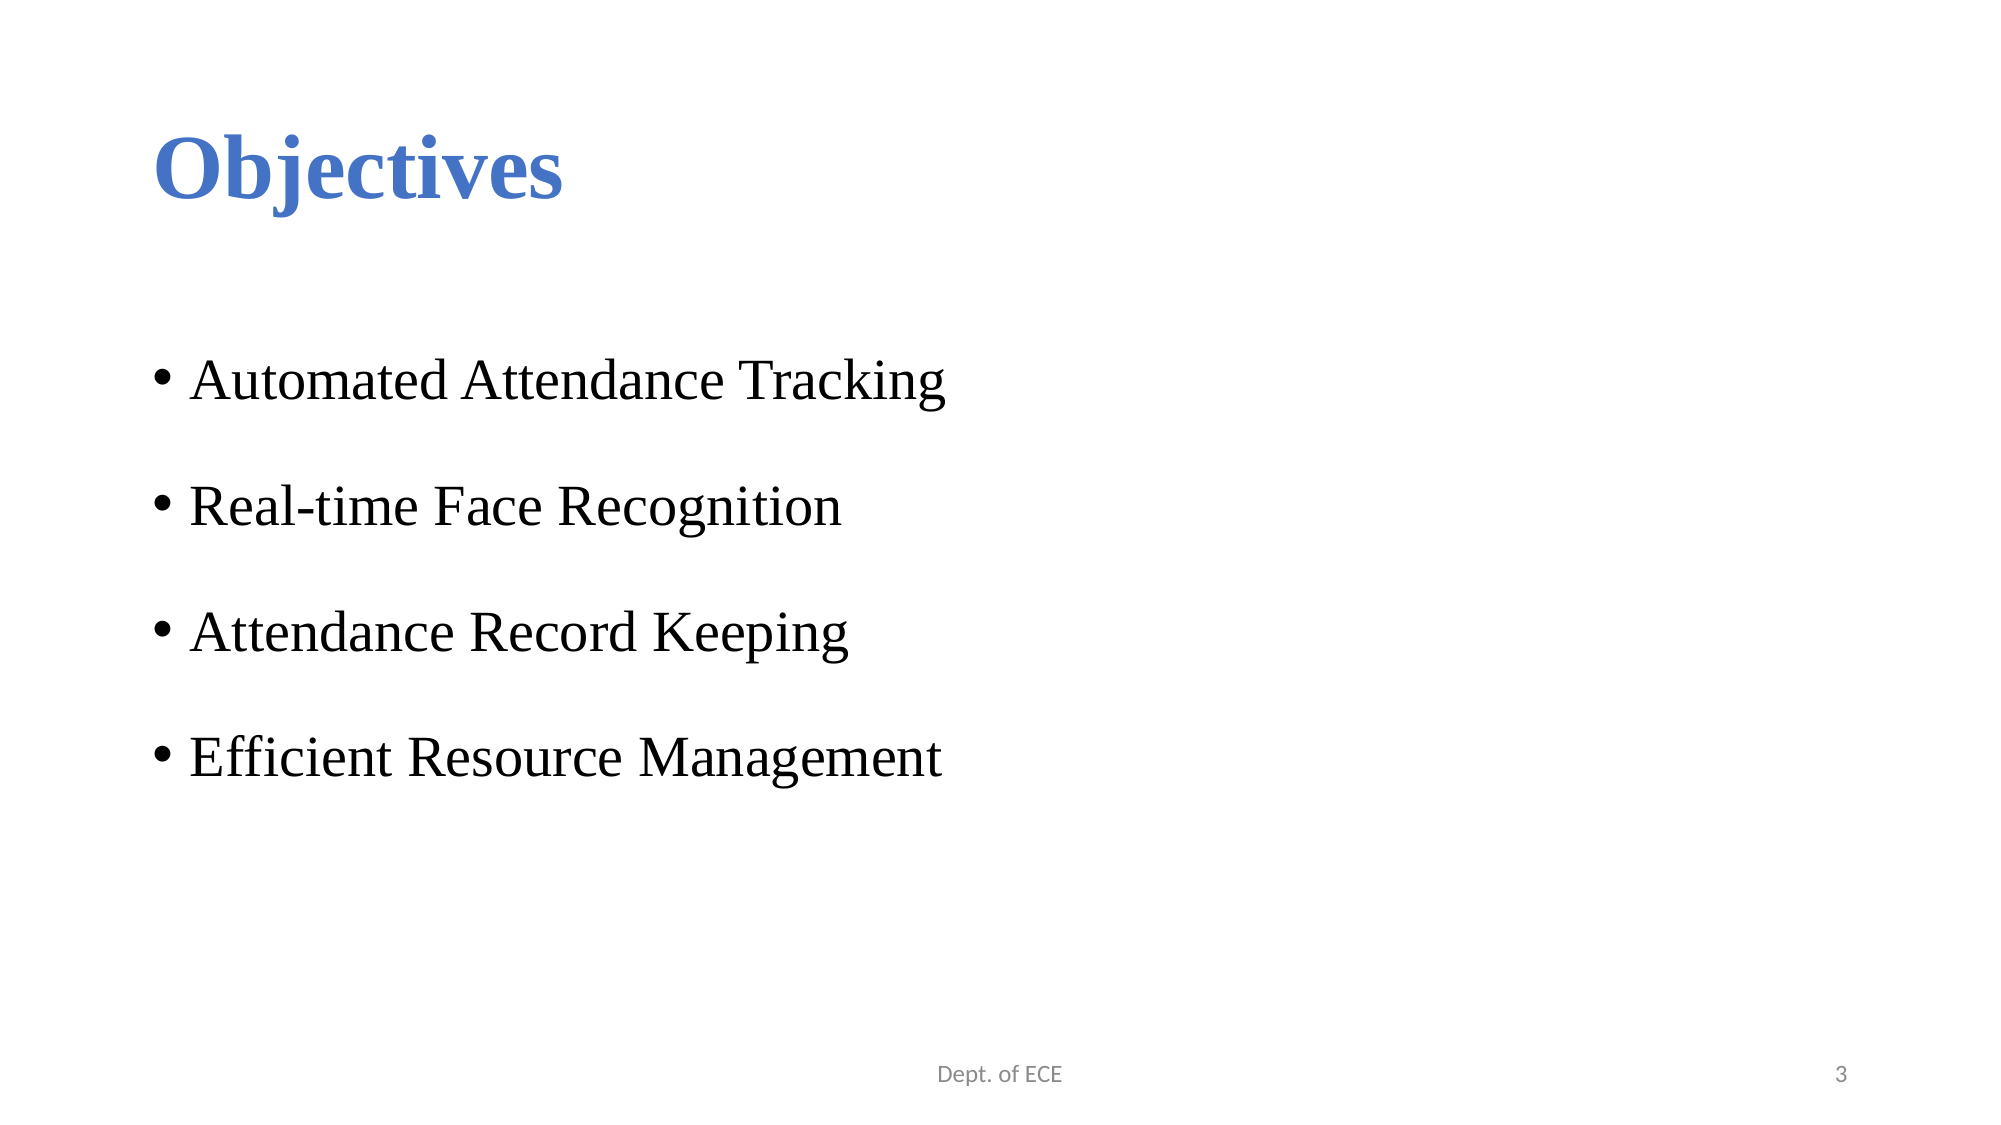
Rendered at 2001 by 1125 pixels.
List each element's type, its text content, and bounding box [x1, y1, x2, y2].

list Automated Attendance Tracking Real-time Face Recognition Attendance Record Keeping Efficient Resource Management [137, 299, 1863, 1014]
title Objectives [137, 59, 1863, 278]
slide_number 3 [1412, 1042, 1863, 1103]
footer Dept. of ECE [662, 1042, 1338, 1103]
